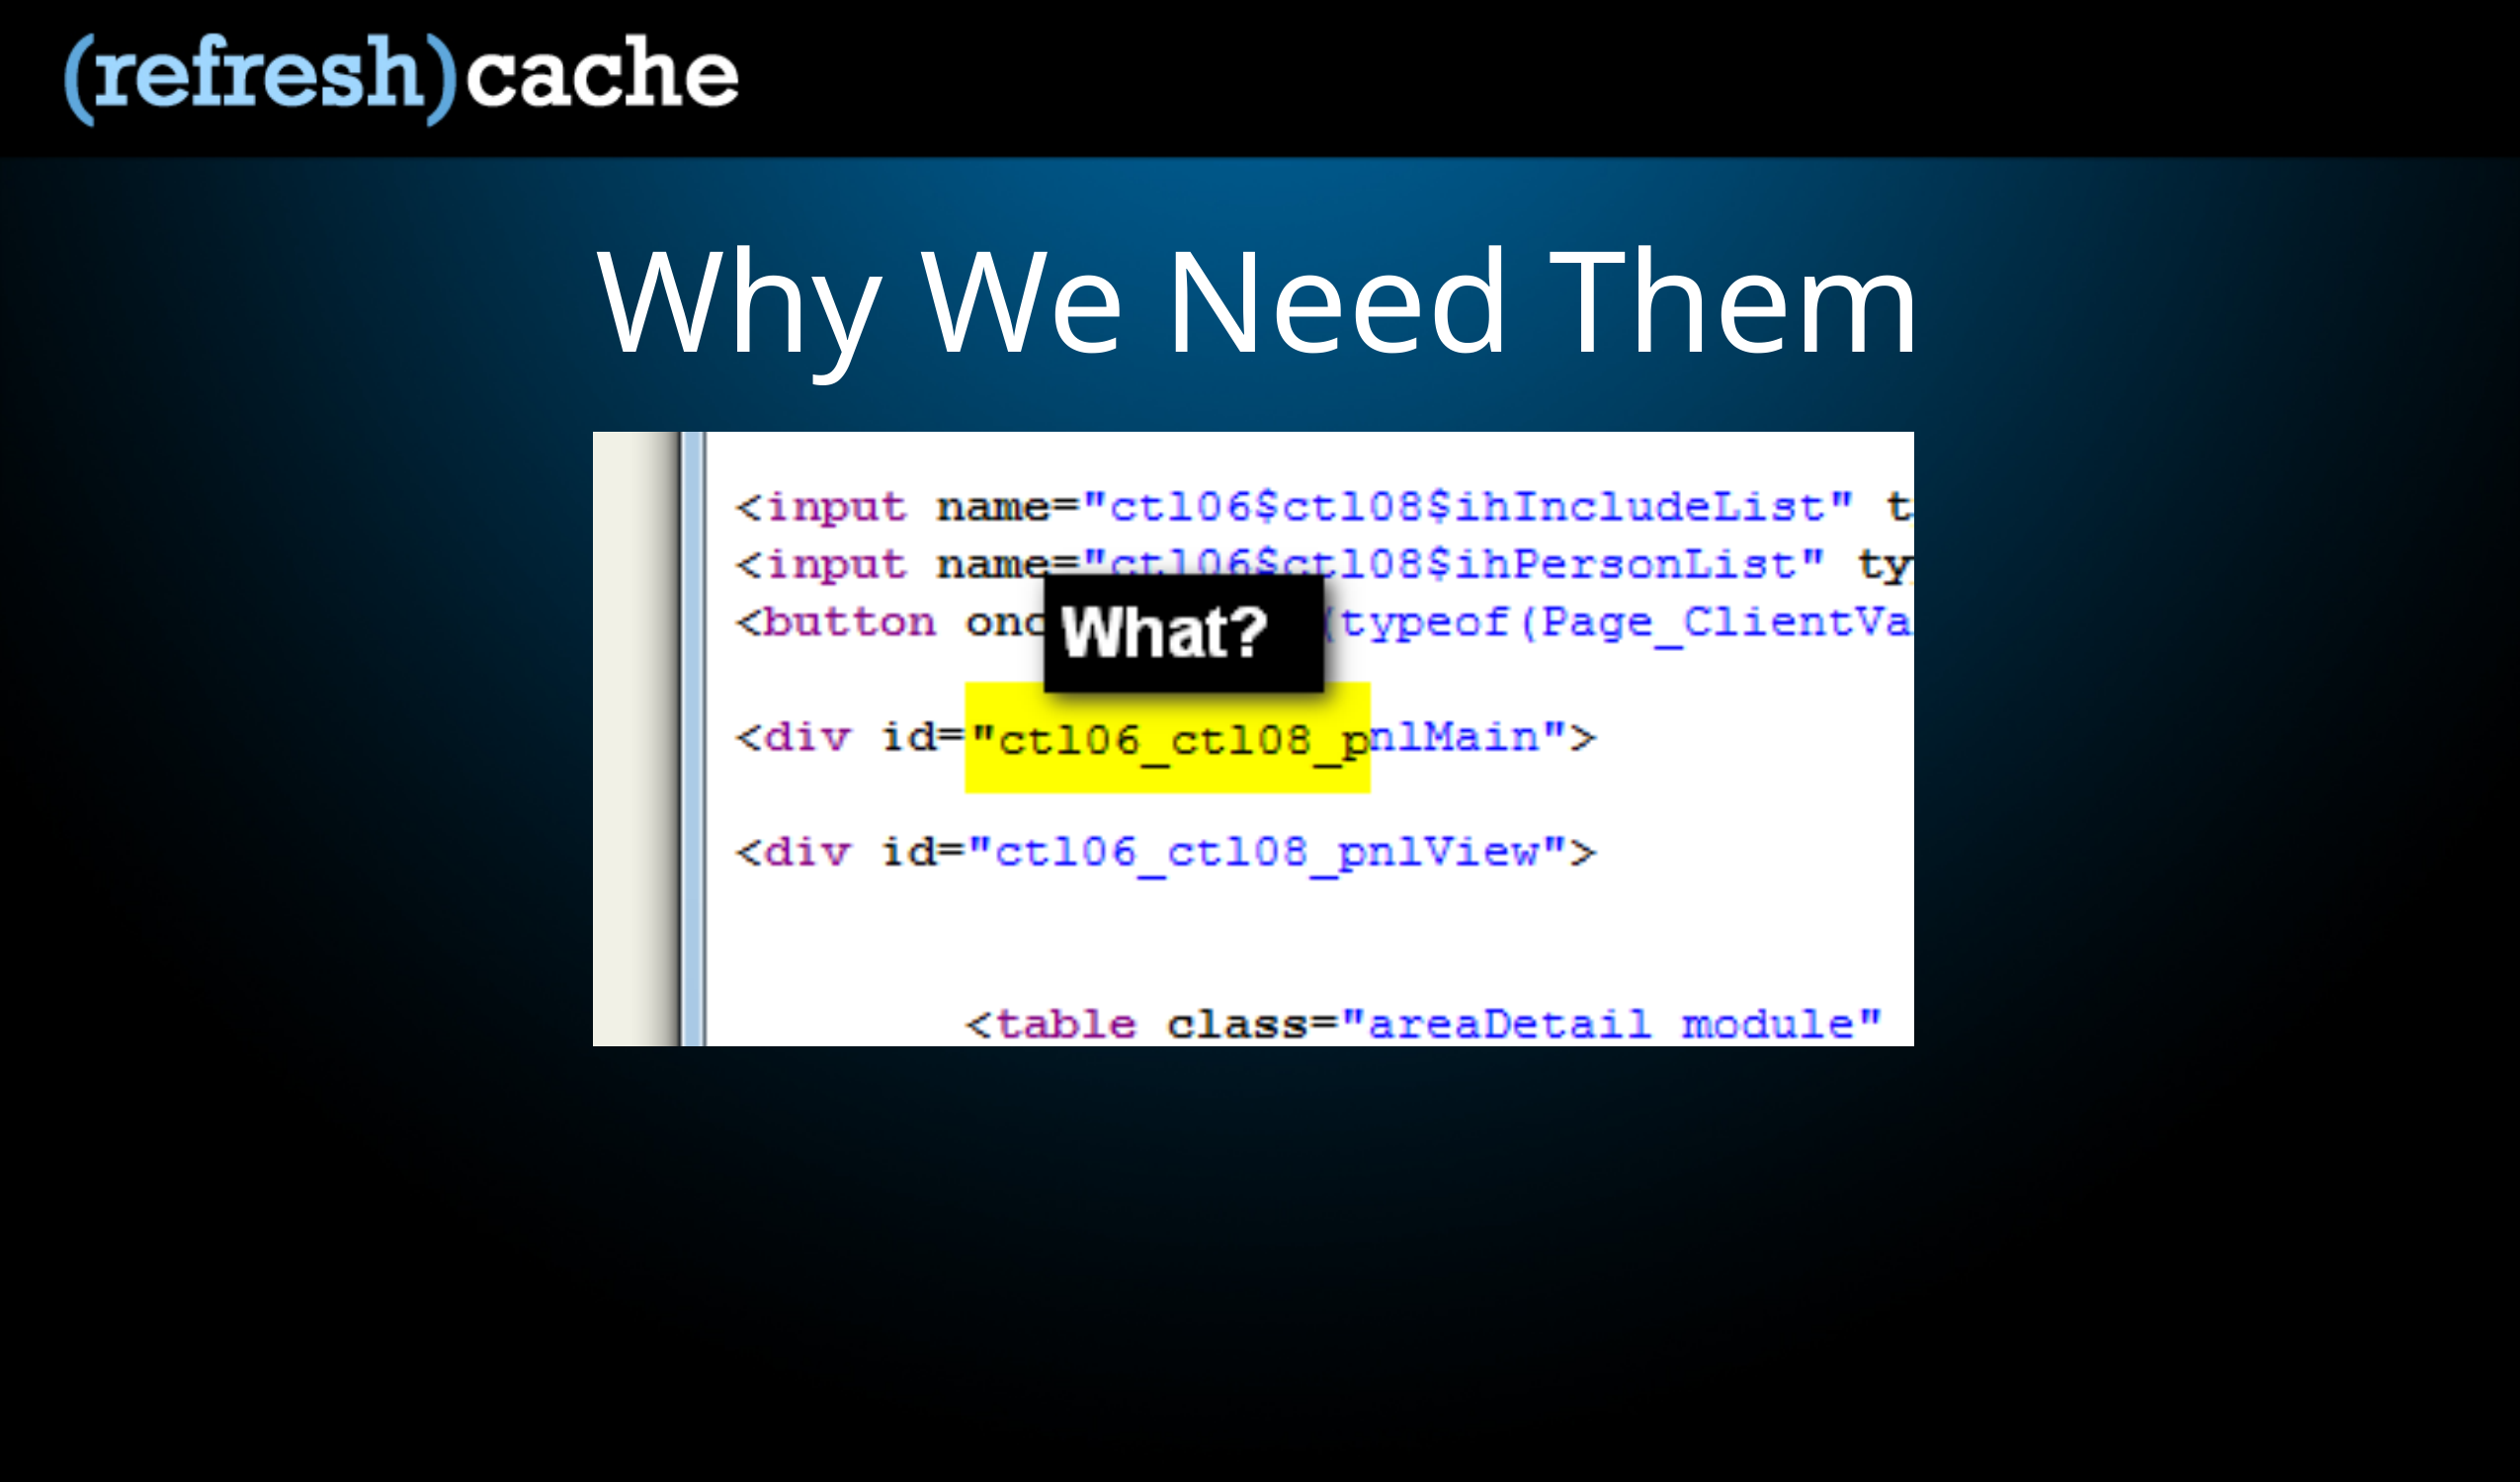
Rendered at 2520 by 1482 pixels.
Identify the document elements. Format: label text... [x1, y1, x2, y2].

title Why We Need Them [126, 172, 2394, 420]
picture [0, 0, 2520, 1482]
